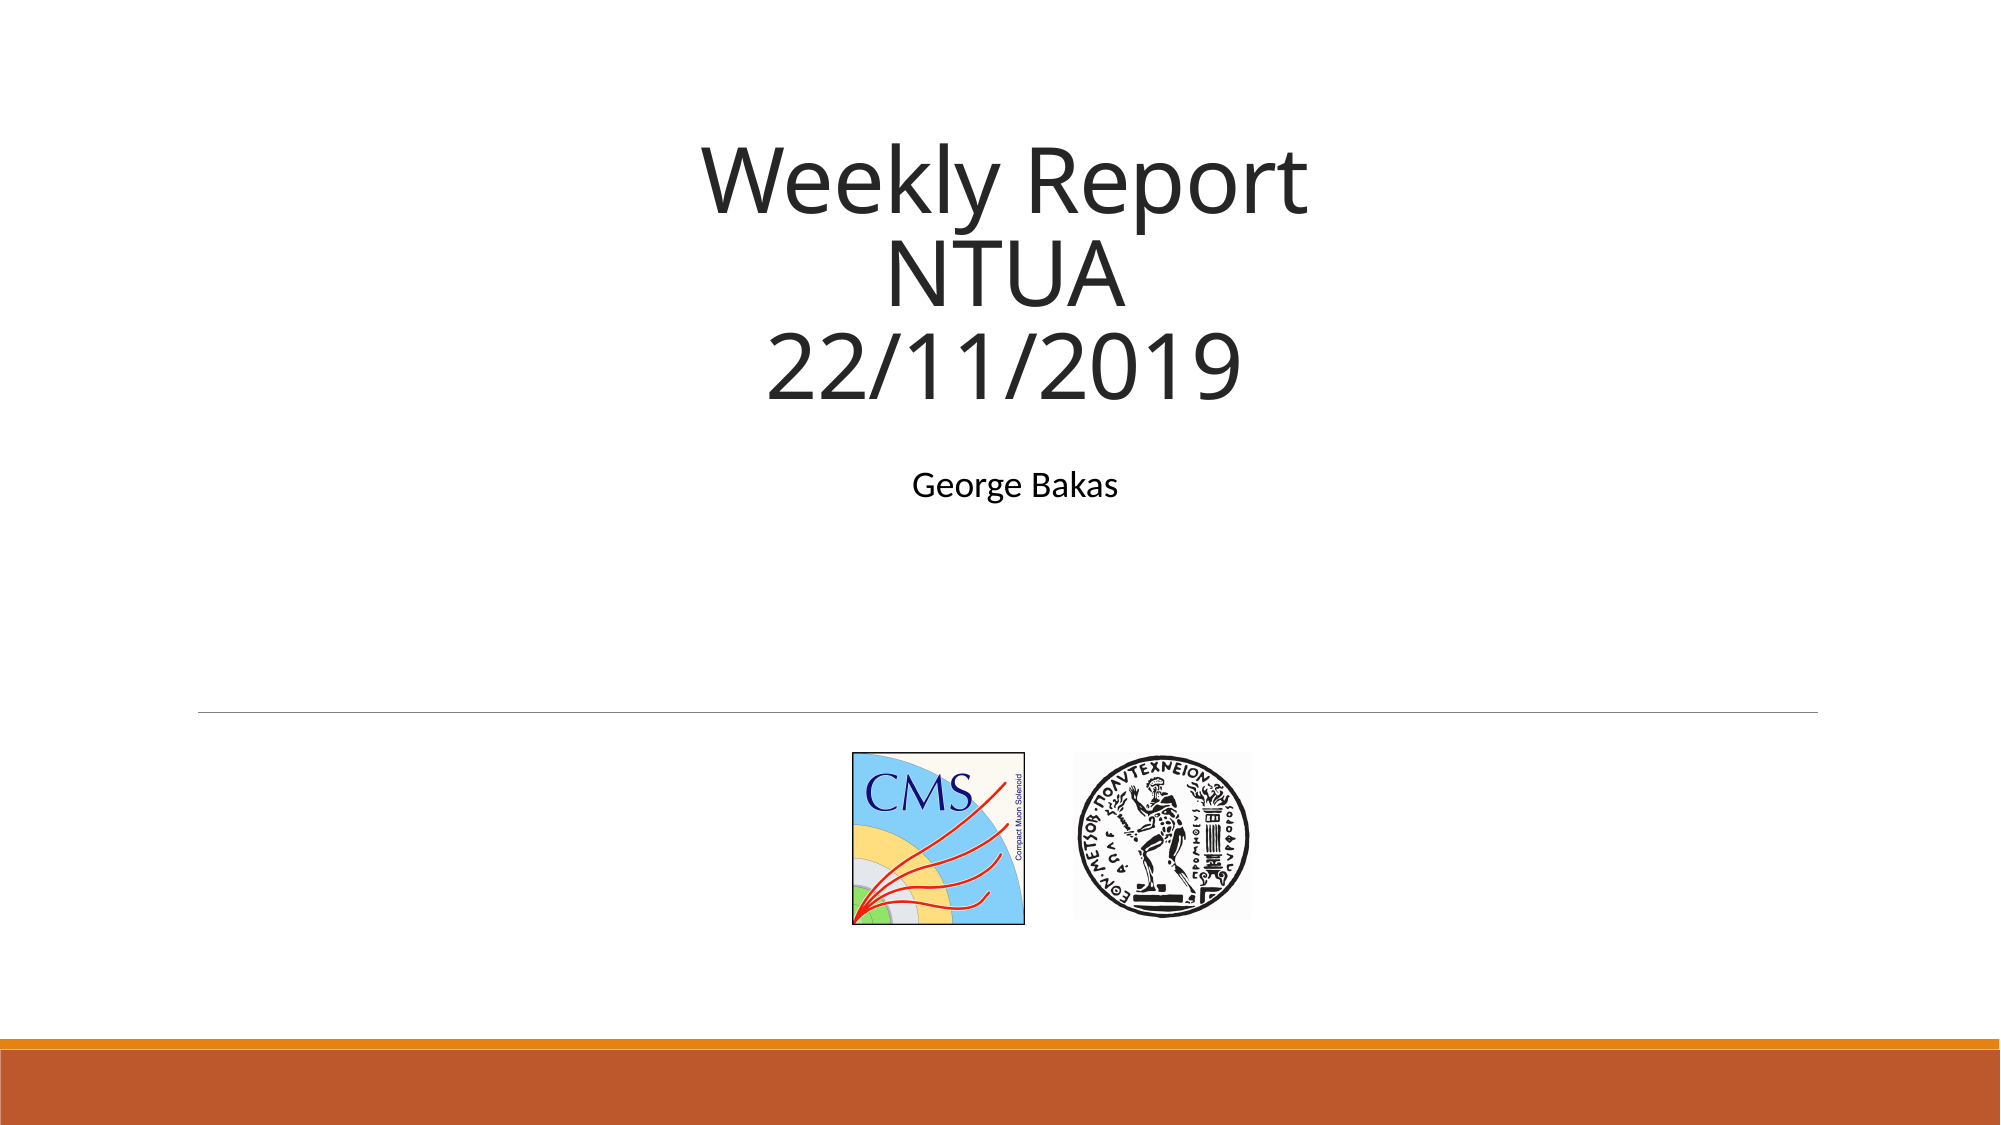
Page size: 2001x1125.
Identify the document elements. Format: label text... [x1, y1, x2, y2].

title Weekly Report NTUA 22/11/2019 [180, 37, 1830, 433]
picture [1072, 752, 1252, 921]
text_box George Bakas [202, 453, 1829, 513]
picture [851, 752, 1025, 926]
